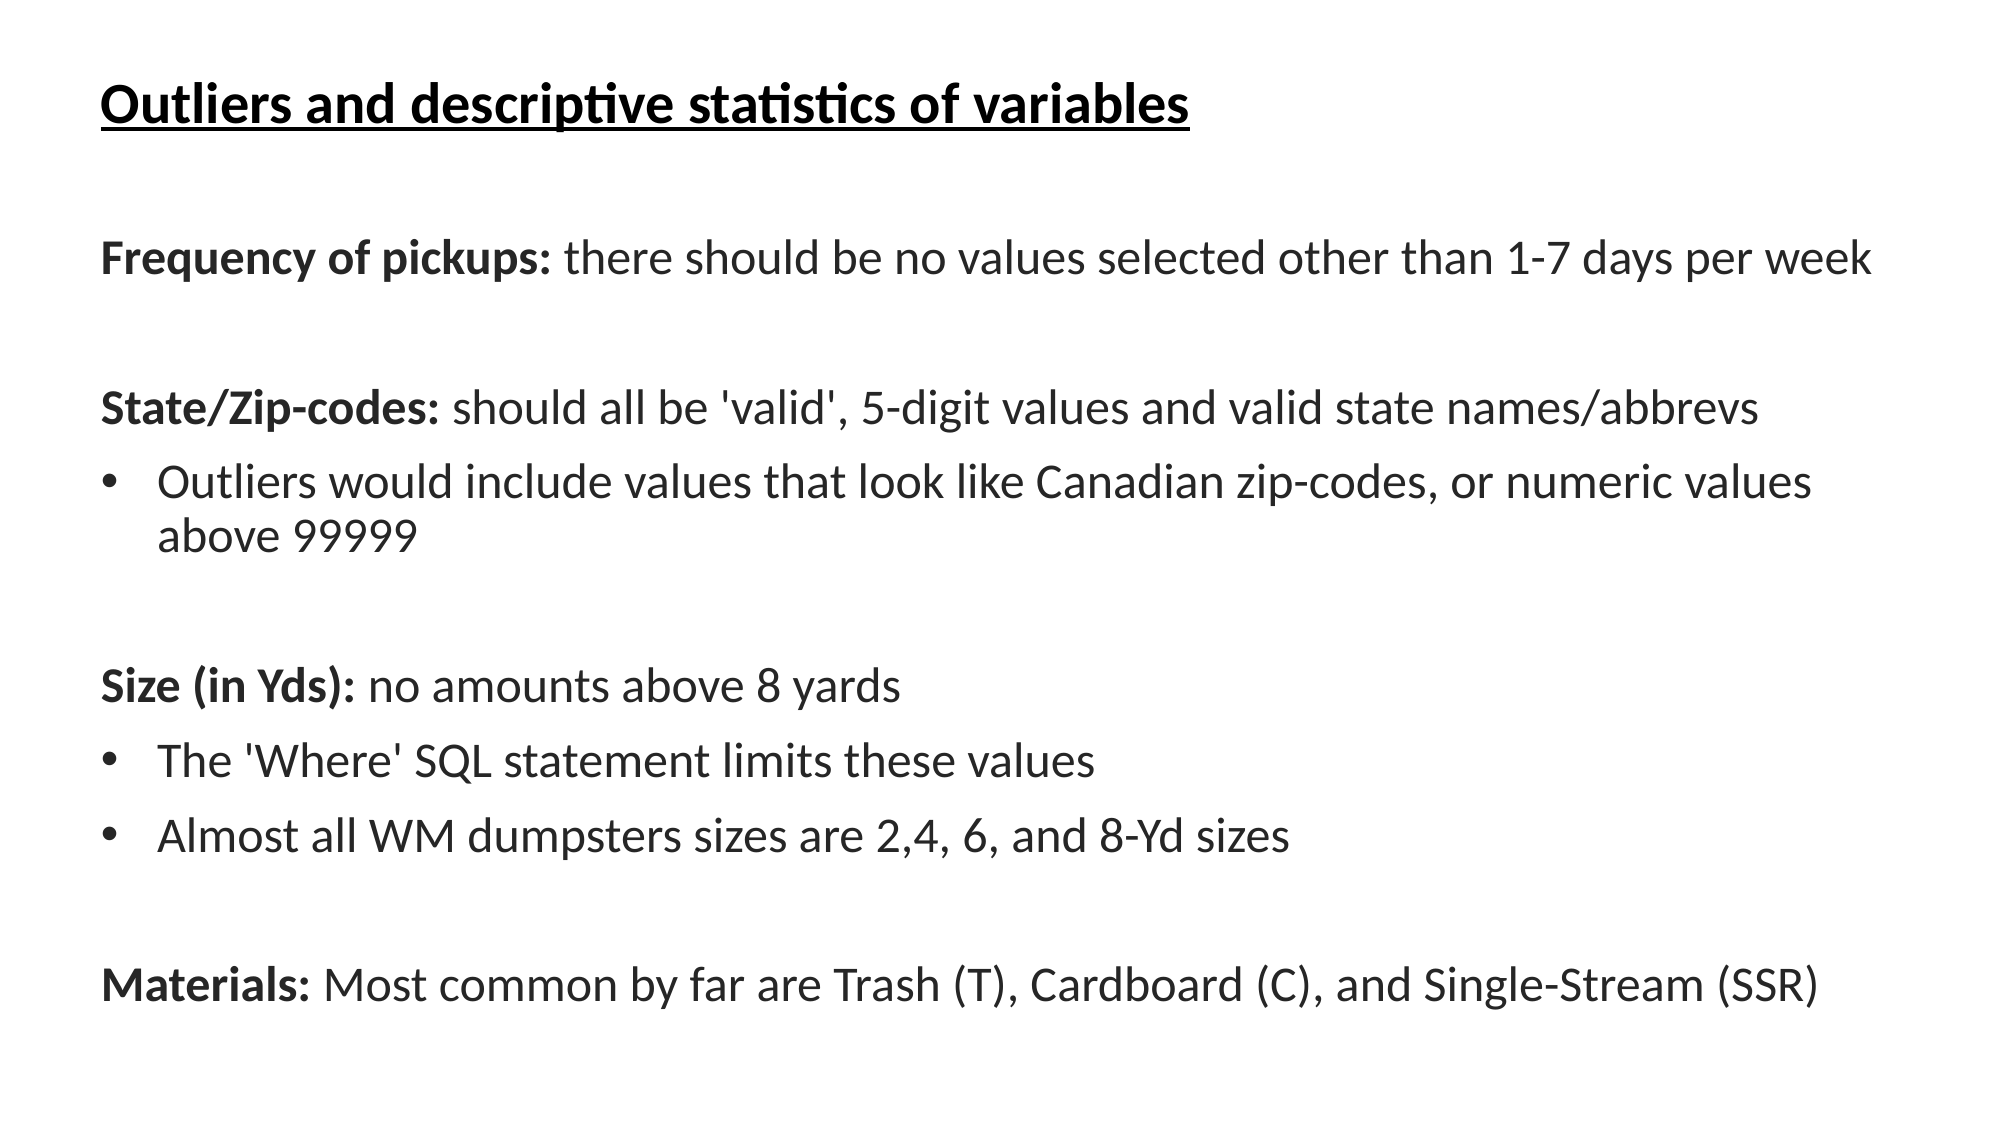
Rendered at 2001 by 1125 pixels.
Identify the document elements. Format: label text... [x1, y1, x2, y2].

list Outliers and descriptive statistics of variables Frequency of pickups: there should be no values selected other than 1-7 days per week State/Zip-codes: should all be 'valid', 5-digit values and valid state names/abbrevs Outliers would include values that look like Canadian zip-codes, or numeric values above 99999 Size (in Yds): no amounts above 8 yards The 'Where' SQL statement limits these values Almost all WM dumpsters sizes are 2,4, 6, and 8-Yd sizes Materials: Most common by far are Trash (T), Cardboard (C), and Single-Stream (SSR) [85, 65, 1943, 1070]
